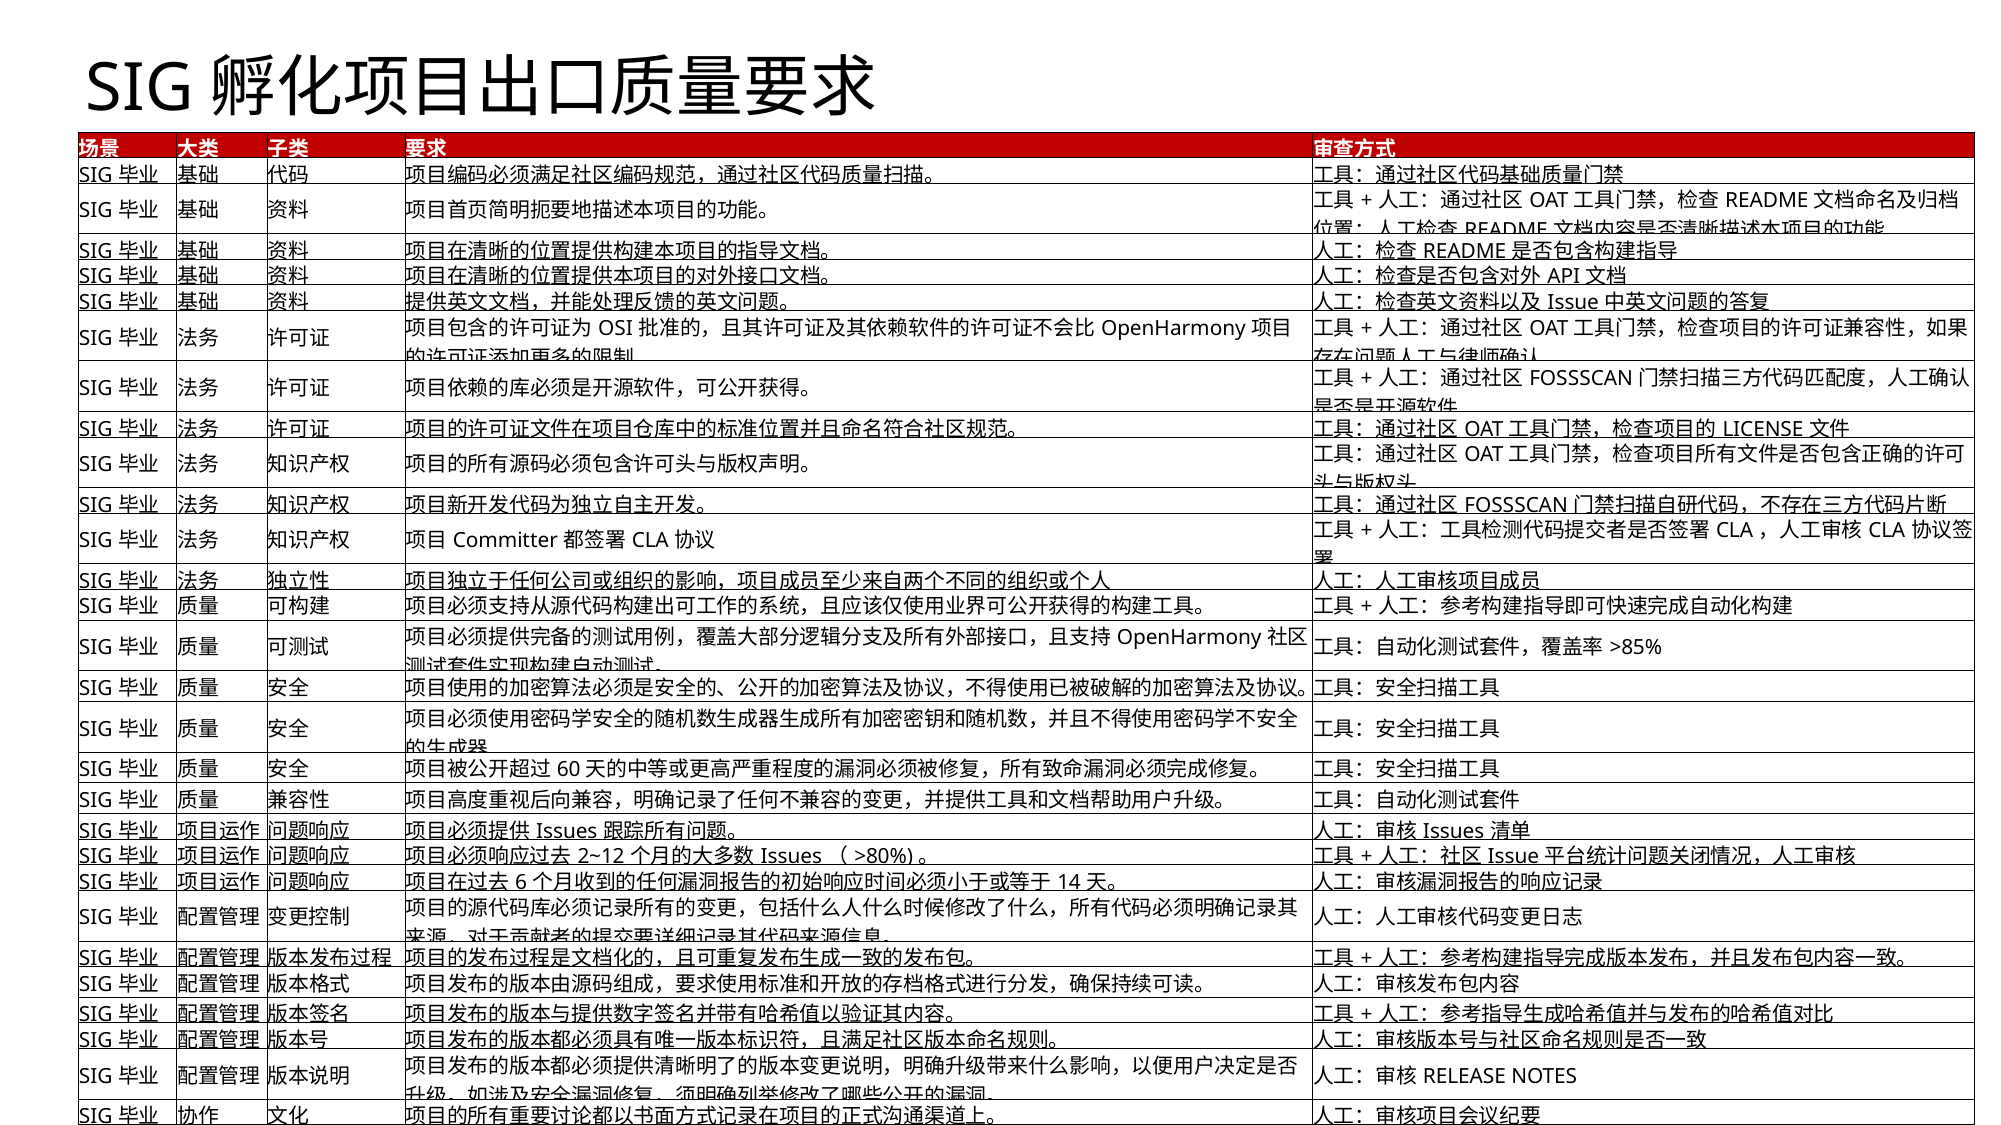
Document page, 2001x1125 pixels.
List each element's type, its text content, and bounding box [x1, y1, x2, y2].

table_cell 项目的许可证文件在项目仓库中的标准位置并且命名符合社区规范。 [406, 412, 1312, 437]
table_cell 工具：安全扫描工具 [1313, 671, 1974, 701]
table_cell 项目必须响应过去2~12个月的大多数Issues（>80%)。 [406, 840, 1312, 864]
table_cell 版本格式 [268, 967, 405, 997]
table_cell SIG毕业 [79, 1100, 176, 1124]
table_header 要求 [406, 133, 1312, 157]
table_cell SIG毕业 [79, 361, 176, 411]
table_cell 工具：通过社区FOSSSCAN门禁扫描自研代码，不存在三方代码片断 [1313, 488, 1974, 513]
table_cell 项目必须使用密码学安全的随机数生成器生成所有加密密钥和随机数，并且不得使用密码学不安全的生成器 [406, 702, 1312, 752]
table_cell 人工：审核版本号与社区命名规则是否一致 [1313, 1023, 1974, 1048]
table_cell 工具+人工：通过社区OAT工具门禁，检查README文档命名及归档位置；人工检查README文档内容是否清晰描述本项目的功能 [1313, 184, 1974, 233]
table_cell SIG毕业 [79, 891, 176, 941]
table_cell 配置管理 [177, 942, 267, 966]
table_cell 项目使用的加密算法必须是安全的、公开的加密算法及协议，不得使用已被破解的加密算法及协议。 [406, 671, 1312, 701]
table_cell 版本签名 [268, 998, 405, 1022]
table_cell 项目被公开超过60天的中等或更高严重程度的漏洞必须被修复，所有致命漏洞必须完成修复。 [406, 753, 1312, 782]
table_cell 兼容性 [268, 783, 405, 813]
table_cell 工具：通过社区OAT工具门禁，检查项目所有文件是否包含正确的许可头与版权头 [1313, 438, 1974, 487]
table_cell 项目的所有重要讨论都以书面方式记录在项目的正式沟通渠道上。 [406, 1100, 1312, 1124]
table_cell SIG毕业 [79, 260, 176, 284]
table_cell 配置管理 [177, 967, 267, 997]
table_cell 质量 [177, 753, 267, 782]
table_cell 资料 [268, 285, 405, 310]
table_cell 项目的源代码库必须记录所有的变更，包括什么人什么时候修改了什么，所有代码必须明确记录其来源，对于贡献者的提交要详细记录其代码来源信息。 [406, 891, 1312, 941]
table_cell 项目运作 [177, 840, 267, 864]
table_cell 项目编码必须满足社区编码规范，通过社区代码质量扫描。 [406, 158, 1312, 183]
table_cell 工具：通过社区OAT工具门禁，检查项目的LICENSE文件 [1313, 412, 1974, 437]
table_cell 项目在过去6个月收到的任何漏洞报告的初始响应时间必须小于或等于14天。 [406, 865, 1312, 890]
table_cell 版本号 [268, 1023, 405, 1048]
table_cell 文化 [268, 1100, 405, 1124]
table_cell 资料 [268, 184, 405, 233]
table_cell 问题响应 [268, 814, 405, 839]
table_cell 基础 [177, 260, 267, 284]
table_cell 基础 [177, 285, 267, 310]
table_cell 法务 [177, 438, 267, 487]
table_cell SIG毕业 [79, 488, 176, 513]
table_cell SIG毕业 [79, 671, 176, 701]
table_cell 人工：审核项目会议纪要 [1313, 1100, 1974, 1124]
table_cell 工具+人工：通过社区FOSSSCAN门禁扫描三方代码匹配度，人工确认是否是开源软件 [1313, 361, 1974, 411]
table_cell 质量 [177, 621, 267, 670]
table_cell 质量 [177, 702, 267, 752]
table_cell SIG毕业 [79, 814, 176, 839]
table_header 场景 [79, 133, 176, 157]
table_cell 项目依赖的库必须是开源软件，可公开获得。 [406, 361, 1312, 411]
table_cell 基础 [177, 184, 267, 233]
table_cell SIG毕业 [79, 783, 176, 813]
table_cell 法务 [177, 412, 267, 437]
table_cell SIG毕业 [79, 438, 176, 487]
table_cell 配置管理 [177, 998, 267, 1022]
table_cell 许可证 [268, 361, 405, 411]
table_cell 项目必须支持从源代码构建出可工作的系统，且应该仅使用业界可公开获得的构建工具。 [406, 590, 1312, 620]
table_cell 安全 [268, 753, 405, 782]
table_cell 质量 [177, 590, 267, 620]
table_header 子类 [268, 133, 405, 157]
table_cell 许可证 [268, 412, 405, 437]
table_cell 项目在清晰的位置提供本项目的对外接口文档。 [406, 260, 1312, 284]
table_cell 可测试 [268, 621, 405, 670]
table_cell 版本说明 [268, 1049, 405, 1099]
table_cell SIG毕业 [79, 311, 176, 360]
table_cell 工具+人工：社区Issue平台统计问题关闭情况，人工审核 [1313, 840, 1974, 864]
table_cell 项目必须提供完备的测试用例，覆盖大部分逻辑分支及所有外部接口，且支持OpenHarmony社区测试套件实现构建自动测试。 [406, 621, 1312, 670]
table_cell 知识产权 [268, 514, 405, 563]
table_cell 提供英文文档，并能处理反馈的英文问题。 [406, 285, 1312, 310]
table_cell 变更控制 [268, 891, 405, 941]
table_cell 法务 [177, 361, 267, 411]
table_cell 项目的所有源码必须包含许可头与版权声明。 [406, 438, 1312, 487]
table_cell SIG毕业 [79, 184, 176, 233]
table_cell SIG毕业 [79, 590, 176, 620]
table_cell SIG毕业 [79, 158, 176, 183]
table_cell 质量 [177, 671, 267, 701]
table_cell SIG毕业 [79, 998, 176, 1022]
table_cell 工具：安全扫描工具 [1313, 702, 1974, 752]
table_cell 独立性 [268, 564, 405, 589]
table_cell SIG毕业 [79, 865, 176, 890]
table_cell 资料 [268, 260, 405, 284]
table_cell SIG毕业 [79, 621, 176, 670]
table_cell SIG毕业 [79, 702, 176, 752]
table_cell 安全 [268, 702, 405, 752]
table_cell 问题响应 [268, 840, 405, 864]
table_cell 人工：审核发布包内容 [1313, 967, 1974, 997]
table_cell 问题响应 [268, 865, 405, 890]
table_cell 项目发布的版本由源码组成，要求使用标准和开放的存档格式进行分发，确保持续可读。 [406, 967, 1312, 997]
table_cell SIG毕业 [79, 753, 176, 782]
table_cell 人工：检查英文资料以及Issue中英文问题的答复 [1313, 285, 1974, 310]
table_cell 质量 [177, 783, 267, 813]
table_cell 协作 [177, 1100, 267, 1124]
table_cell 人工：检查是否包含对外API文档 [1313, 260, 1974, 284]
table_cell 知识产权 [268, 438, 405, 487]
table_cell 工具+人工：参考构建指导完成版本发布，并且发布包内容一致。 [1313, 942, 1974, 966]
table_cell 工具+人工：参考指导生成哈希值并与发布的哈希值对比 [1313, 998, 1974, 1022]
table_cell 版本发布过程 [268, 942, 405, 966]
table_cell 项目的发布过程是文档化的，且可重复发布生成一致的发布包。 [406, 942, 1312, 966]
table_cell SIG毕业 [79, 285, 176, 310]
table_cell 知识产权 [268, 488, 405, 513]
table_header 审查方式 [1313, 133, 1974, 157]
table_cell SIG毕业 [79, 514, 176, 563]
table_cell SIG毕业 [79, 942, 176, 966]
table_cell 工具：安全扫描工具 [1313, 753, 1974, 782]
table_cell 基础 [177, 158, 267, 183]
table_cell SIG毕业 [79, 564, 176, 589]
table_cell SIG毕业 [79, 967, 176, 997]
table_cell 法务 [177, 564, 267, 589]
table_cell SIG毕业 [79, 1049, 176, 1099]
table_cell 项目Committer都签署CLA协议 [406, 514, 1312, 563]
table_cell 安全 [268, 671, 405, 701]
table_cell 法务 [177, 488, 267, 513]
table_cell 工具+人工：参考构建指导即可快速完成自动化构建 [1313, 590, 1974, 620]
table_cell 工具：通过社区代码基础质量门禁 [1313, 158, 1974, 183]
table_cell 项目独立于任何公司或组织的影响，项目成员至少来自两个不同的组织或个人 [406, 564, 1312, 589]
table_cell SIG毕业 [79, 412, 176, 437]
table_cell 项目运作 [177, 865, 267, 890]
table_cell 人工：审核Issues清单 [1313, 814, 1974, 839]
table_cell 工具+人工：通过社区OAT工具门禁，检查项目的许可证兼容性，如果存在问题人工与律师确认 [1313, 311, 1974, 360]
table_cell 代码 [268, 158, 405, 183]
table_cell 项目发布的版本都必须具有唯一版本标识符，且满足社区版本命名规则。 [406, 1023, 1312, 1048]
table_cell 项目首页简明扼要地描述本项目的功能。 [406, 184, 1312, 233]
table_cell SIG毕业 [79, 1023, 176, 1048]
text_box SIG孵化项目出口质量要求 [70, 36, 892, 131]
table_cell 工具：自动化测试套件 [1313, 783, 1974, 813]
table_cell 人工：审核漏洞报告的响应记录 [1313, 865, 1974, 890]
table_cell 项目在清晰的位置提供构建本项目的指导文档。 [406, 234, 1312, 259]
table_cell 资料 [268, 234, 405, 259]
table_cell 人工：检查README是否包含构建指导 [1313, 234, 1974, 259]
table_cell 人工：人工审核项目成员 [1313, 564, 1974, 589]
table_cell 法务 [177, 514, 267, 563]
table_cell 工具+人工：工具检测代码提交者是否签署CLA，人工审核CLA协议签署 [1313, 514, 1974, 563]
table_cell SIG毕业 [79, 234, 176, 259]
table_cell 许可证 [268, 311, 405, 360]
table_cell 项目发布的版本都必须提供清晰明了的版本变更说明，明确升级带来什么影响，以便用户决定是否升级。如涉及安全漏洞修复，须明确列举修改了哪些公开的漏洞。 [406, 1049, 1312, 1099]
table_header 大类 [177, 133, 267, 157]
table_cell 可构建 [268, 590, 405, 620]
table_cell 基础 [177, 234, 267, 259]
table_cell 项目运作 [177, 814, 267, 839]
table_cell 法务 [177, 311, 267, 360]
table_cell 项目包含的许可证为OSI批准的，且其许可证及其依赖软件的许可证不会比OpenHarmony项目的许可证添加更多的限制。 [406, 311, 1312, 360]
table_cell 项目高度重视后向兼容，明确记录了任何不兼容的变更，并提供工具和文档帮助用户升级。 [406, 783, 1312, 813]
table_cell 项目发布的版本与提供数字签名并带有哈希值以验证其内容。 [406, 998, 1312, 1022]
table_cell 项目必须提供Issues跟踪所有问题。 [406, 814, 1312, 839]
table_cell 人工：人工审核代码变更日志 [1313, 891, 1974, 941]
table_cell 工具：自动化测试套件，覆盖率>85% [1313, 621, 1974, 670]
table_cell 配置管理 [177, 1049, 267, 1099]
table_cell 人工：审核RELEASE NOTES [1313, 1049, 1974, 1099]
table_cell 配置管理 [177, 1023, 267, 1048]
table_cell 项目新开发代码为独立自主开发。 [406, 488, 1312, 513]
table_cell SIG毕业 [79, 840, 176, 864]
table_cell 配置管理 [177, 891, 267, 941]
